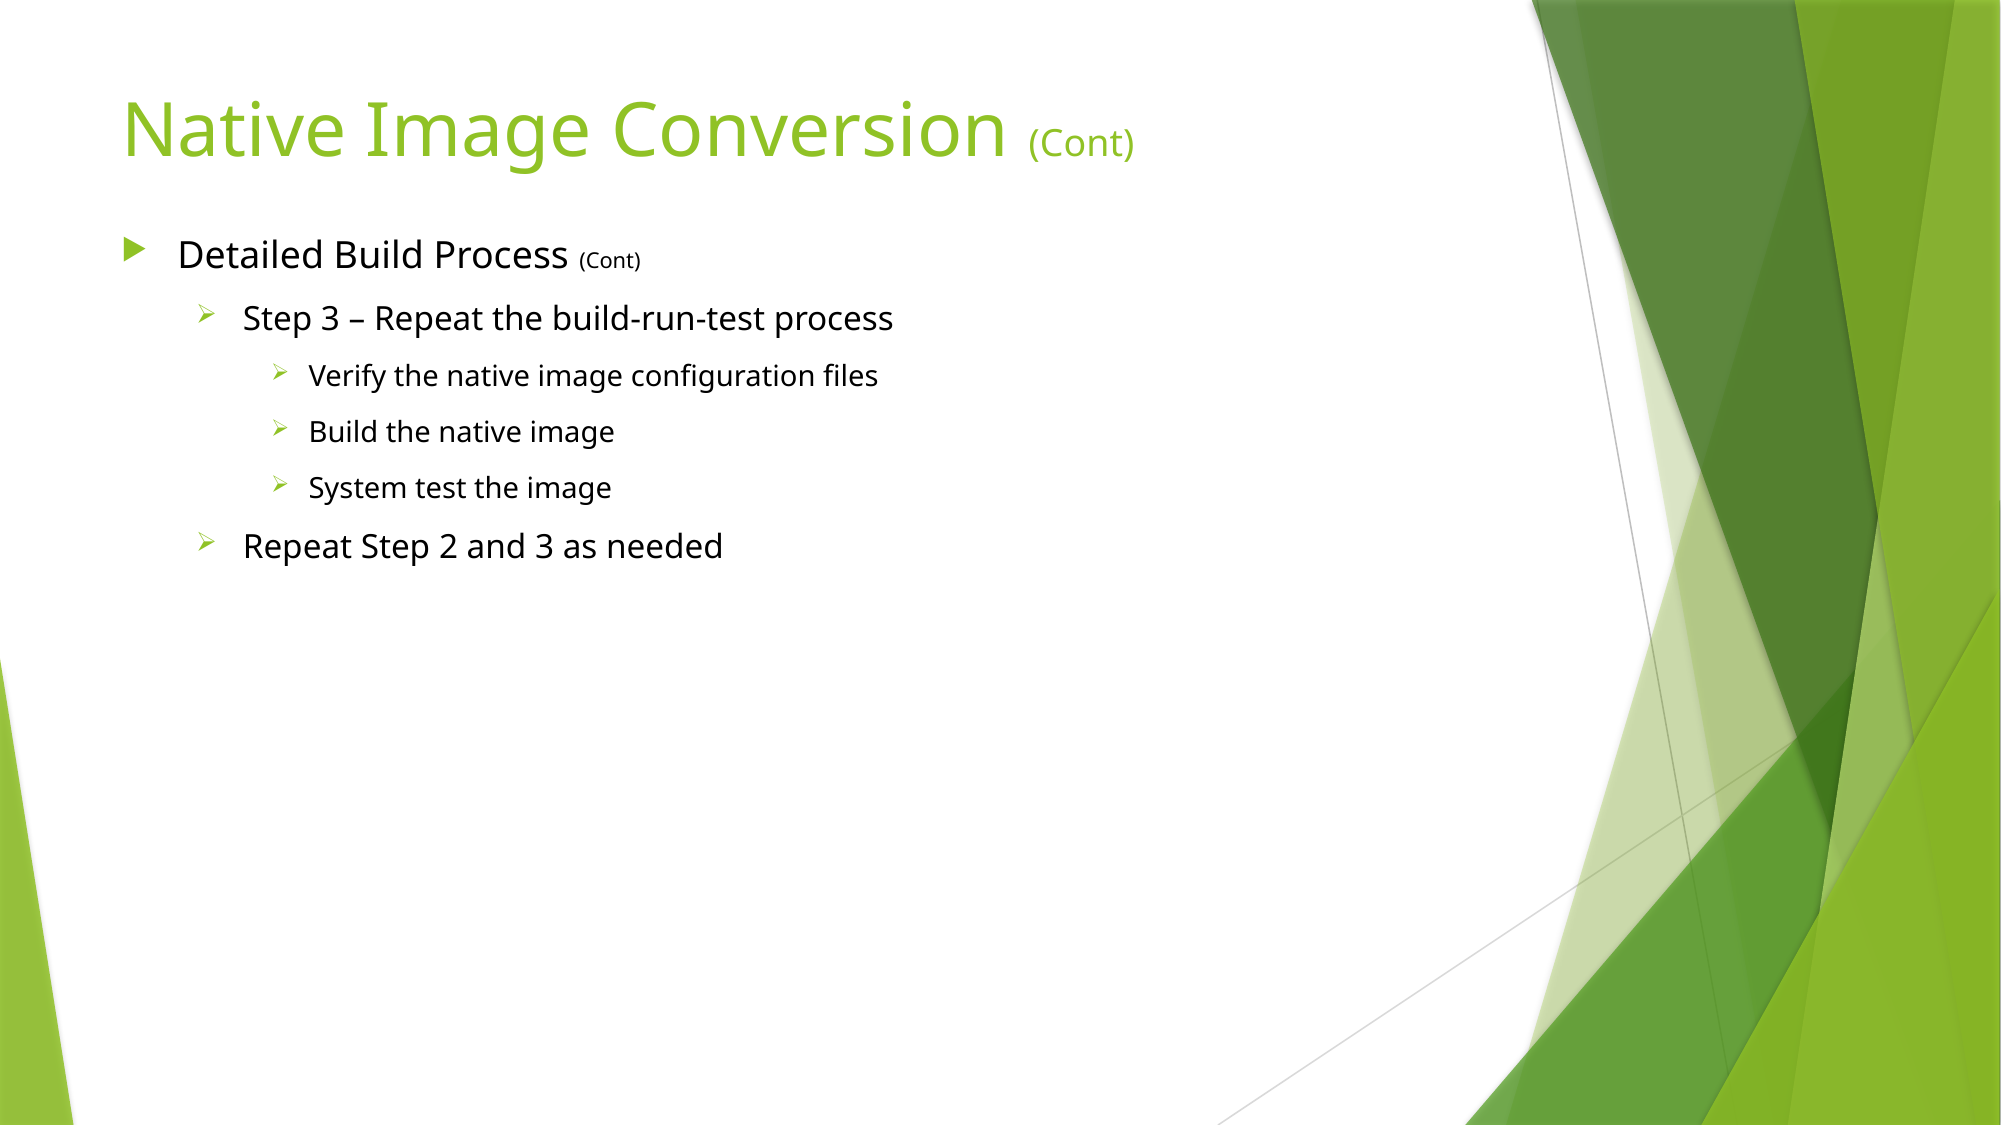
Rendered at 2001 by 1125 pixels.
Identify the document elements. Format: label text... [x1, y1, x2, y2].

list Detailed Build Process (Cont) Step 3 – Repeat the build-run-test process Verify the native image configuration files Build the native image System test the image Repeat Step 2 and 3 as needed [106, 223, 1649, 1064]
title Native Image Conversion (Cont) [106, 74, 1649, 223]
